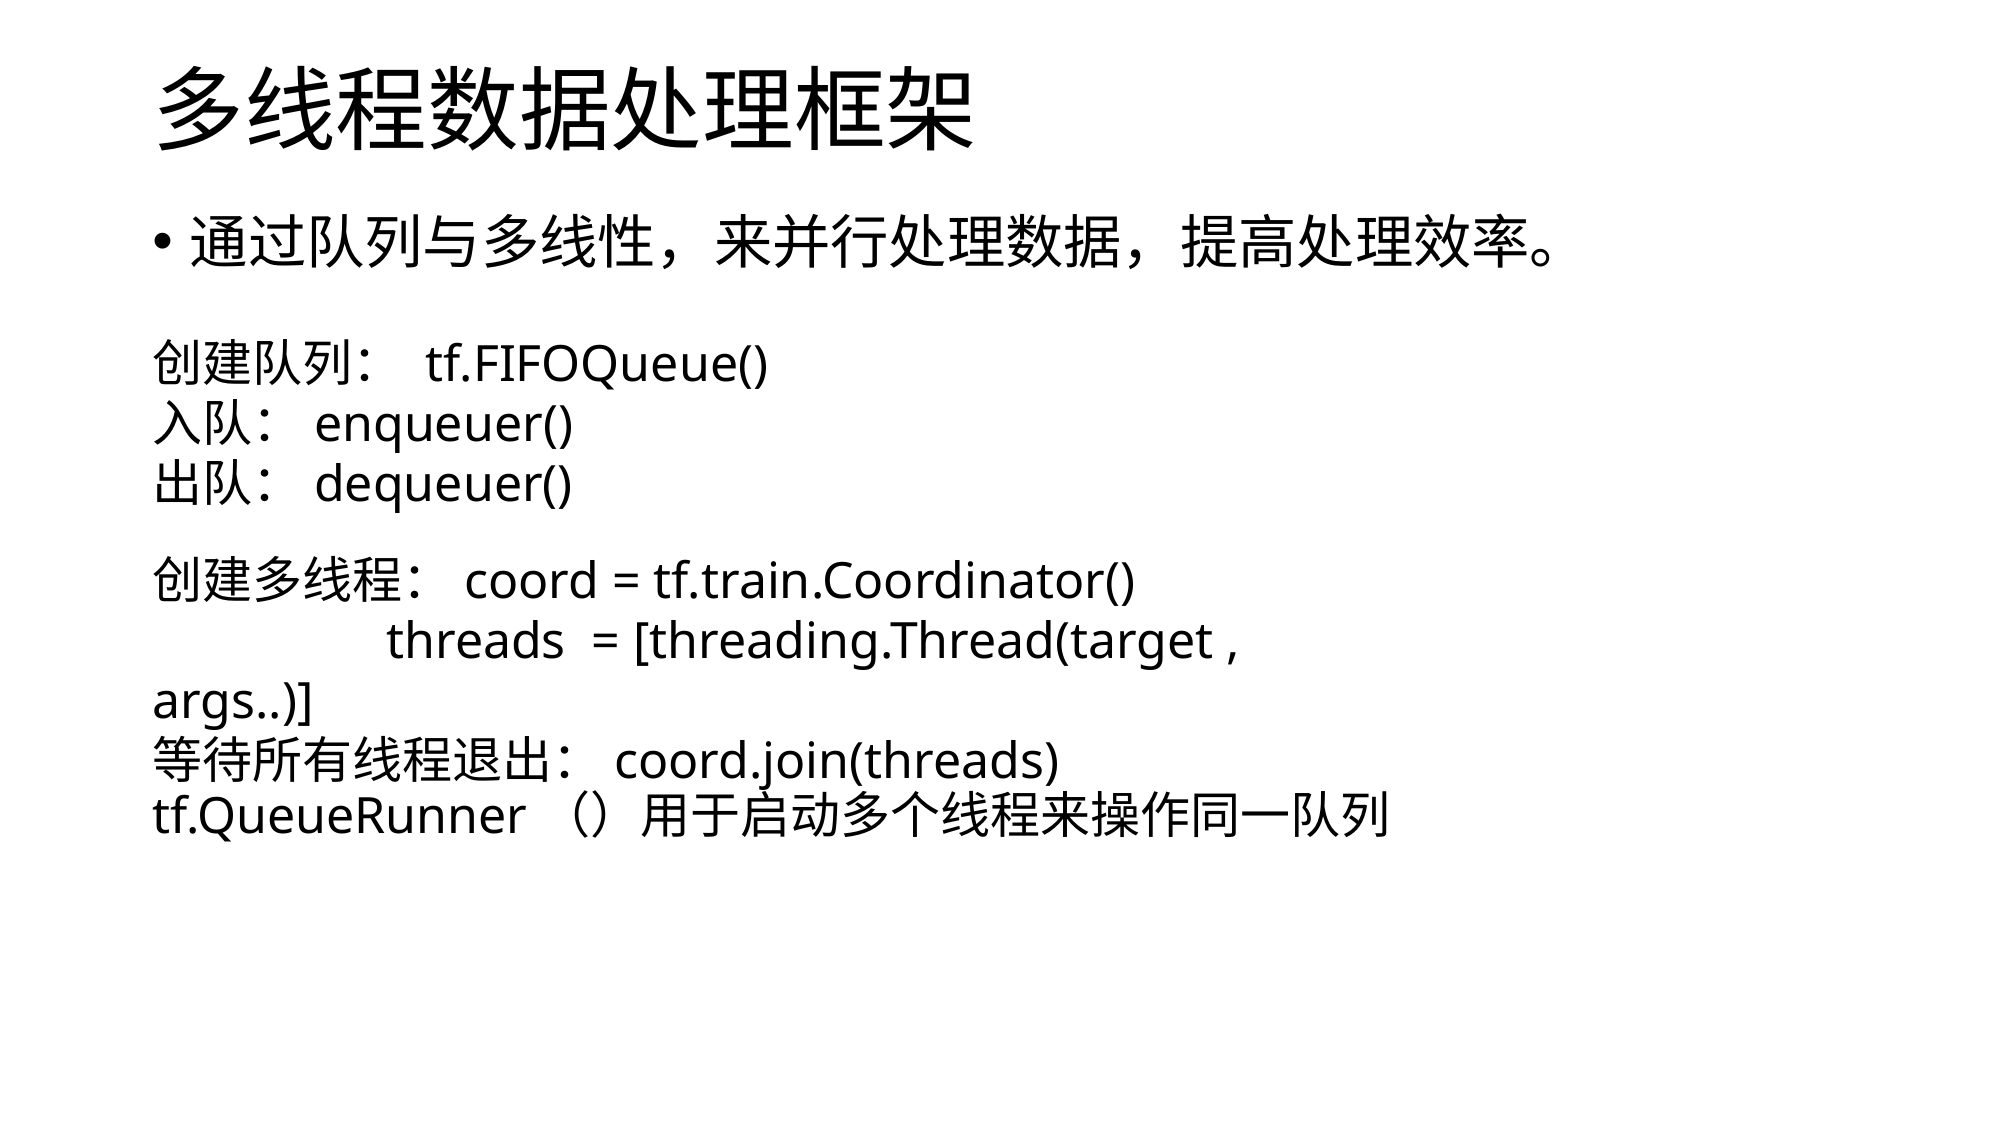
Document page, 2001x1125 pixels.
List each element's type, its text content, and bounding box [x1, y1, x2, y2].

list 通过队列与多线性，来并行处理数据，提高处理效率。 [137, 205, 1863, 919]
text_box 创建队列： tf.FIFOQueue() 入队：enqueuer() 出队：dequeuer() [137, 324, 1389, 519]
title 多线程数据处理框架 [137, 59, 1863, 205]
text_box 创建多线程：coord = tf.train.Coordinator() threads = [threading.Thread(target , args..)] 等待所有线程退出：coord.join(threads) [137, 540, 1372, 775]
text_box tf.QueueRunner（）用于启动多个线程来操作同一队列 [137, 775, 1436, 851]
